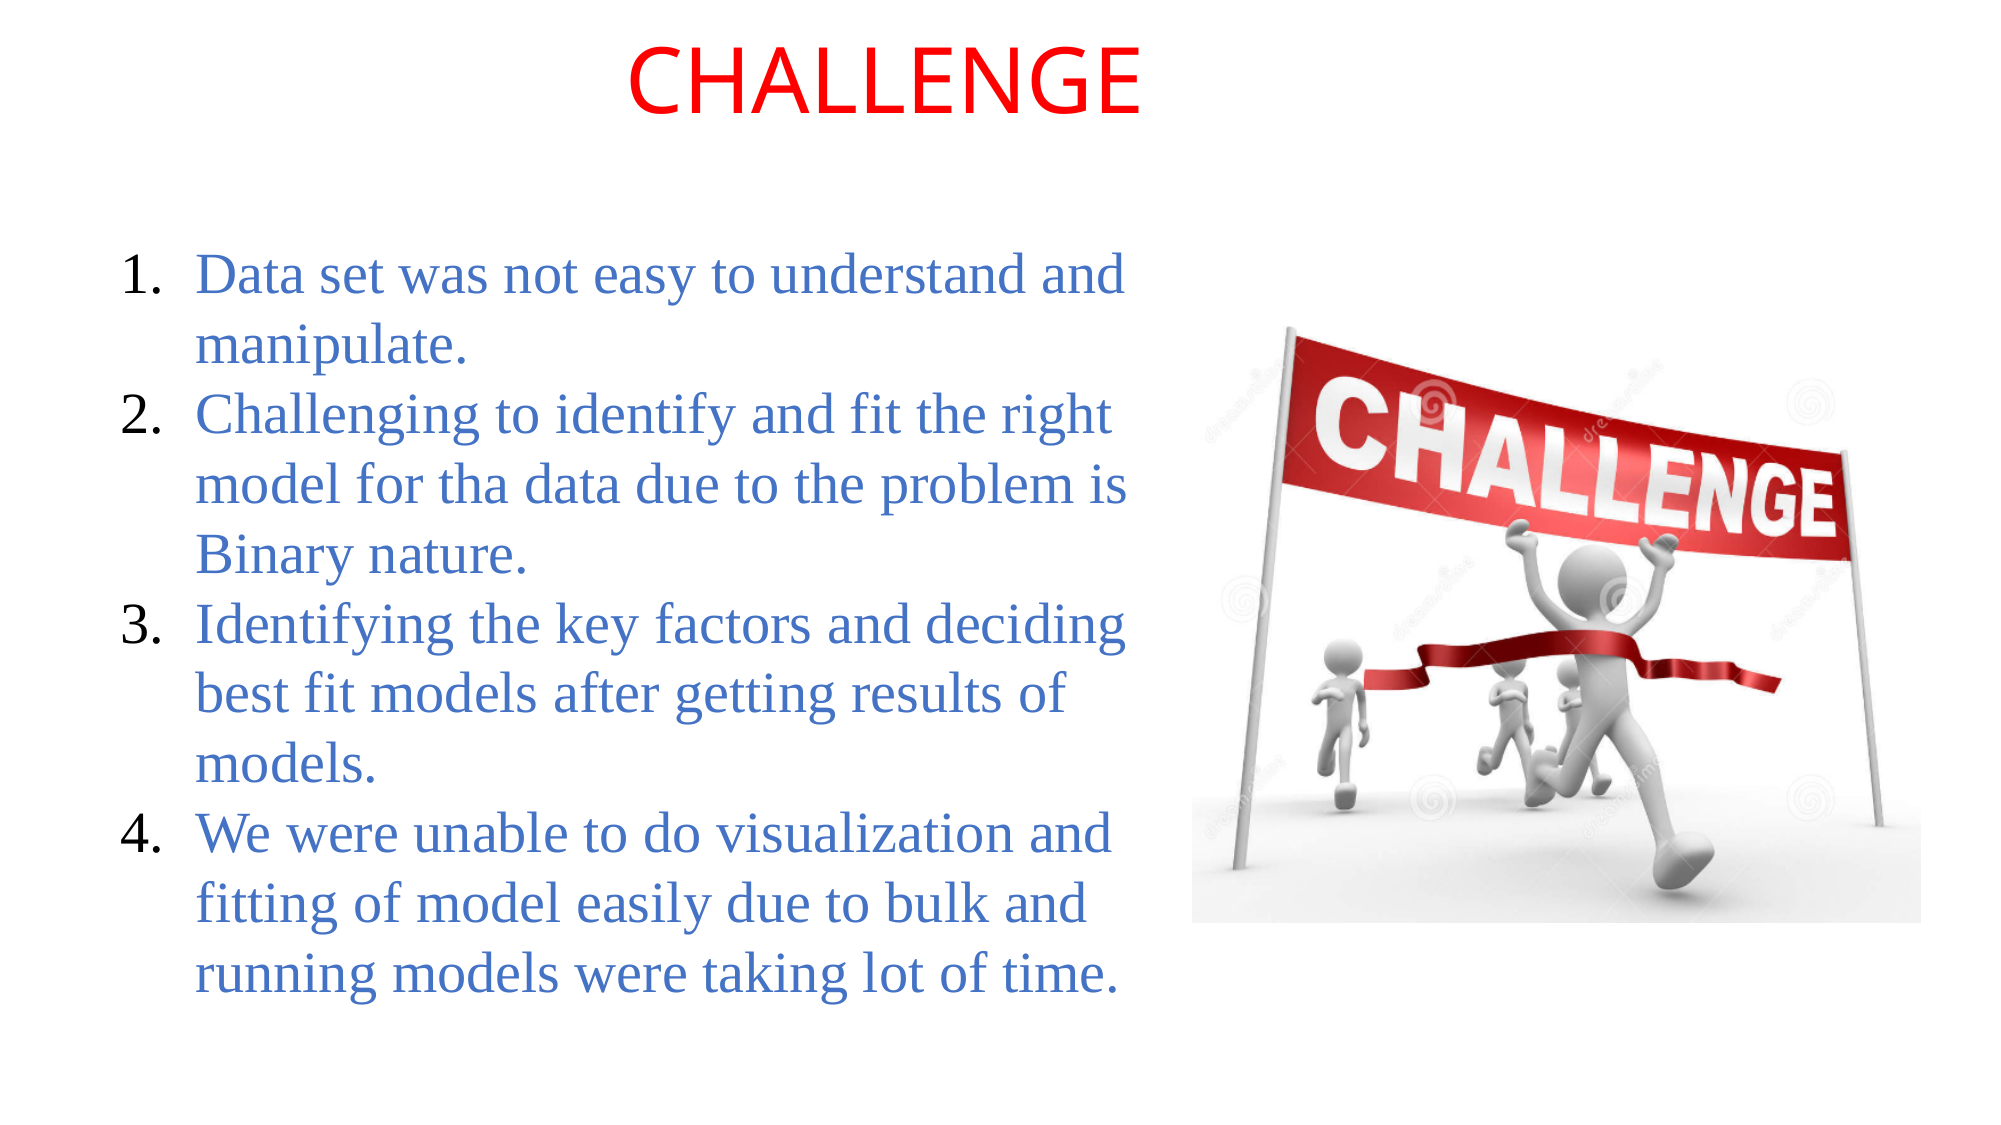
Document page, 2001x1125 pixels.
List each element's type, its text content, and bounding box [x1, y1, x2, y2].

list Data set was not easy to understand and manipulate. Challenging to identify and fit the right model for tha data due to the problem is Binary nature. Identifying the key factors and deciding best fit models after getting results of models. We were unable to do visualization and fitting of model easily due to bulk and running models were taking lot of time. [105, 228, 1205, 1125]
picture [1192, 322, 1921, 923]
title CHALLENGE [610, 0, 1863, 167]
